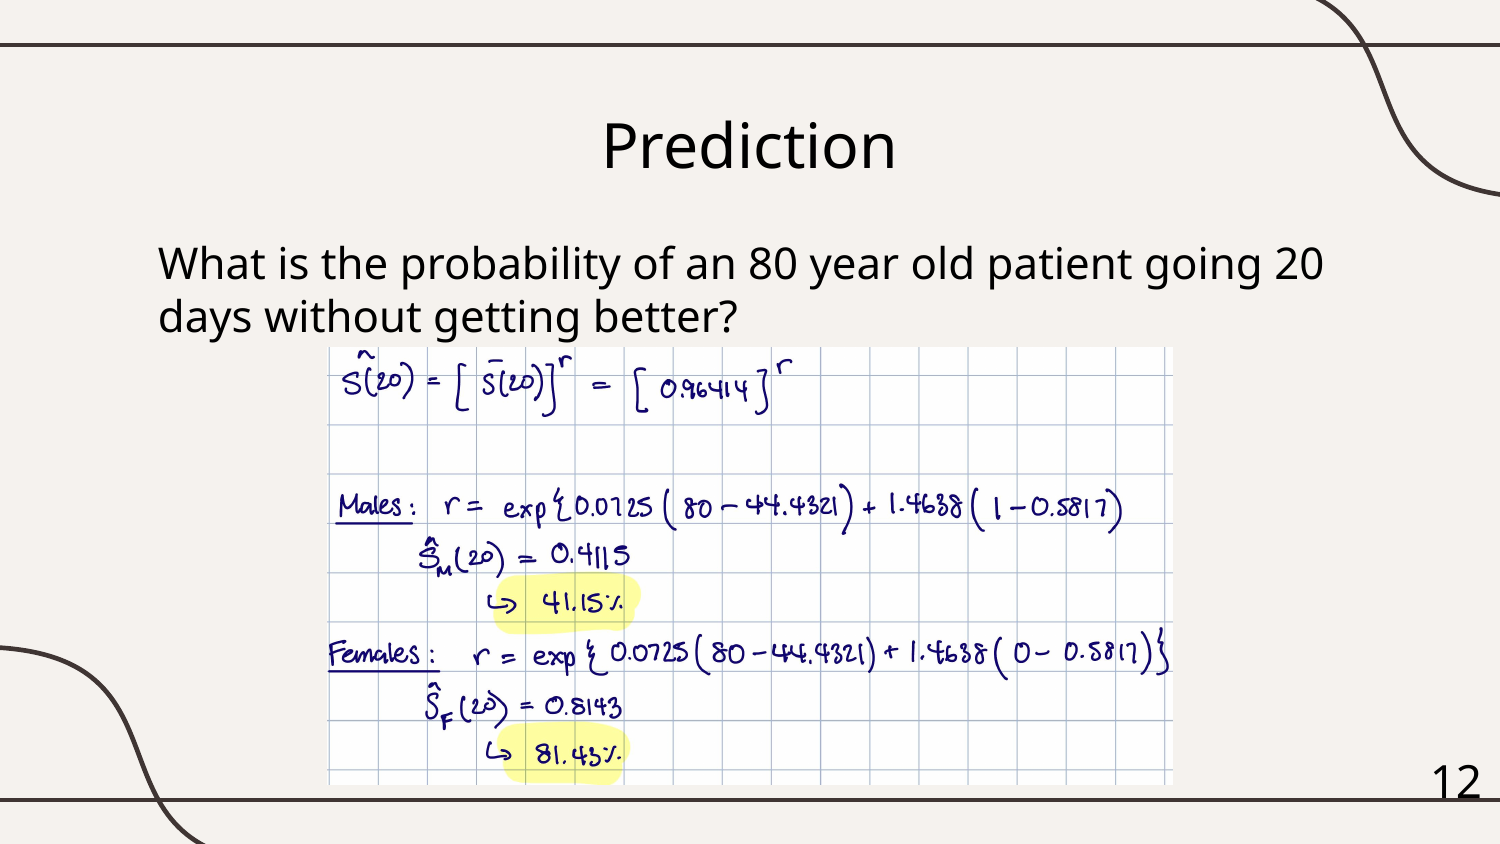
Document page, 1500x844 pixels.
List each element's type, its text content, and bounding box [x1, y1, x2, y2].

text_box Prediction [358, 91, 1142, 197]
picture [326, 347, 1173, 785]
text_box What is the probability of an 80 year old patient going 20 days without getting better? [142, 220, 1408, 356]
slide_number 12 [1407, 737, 1498, 803]
